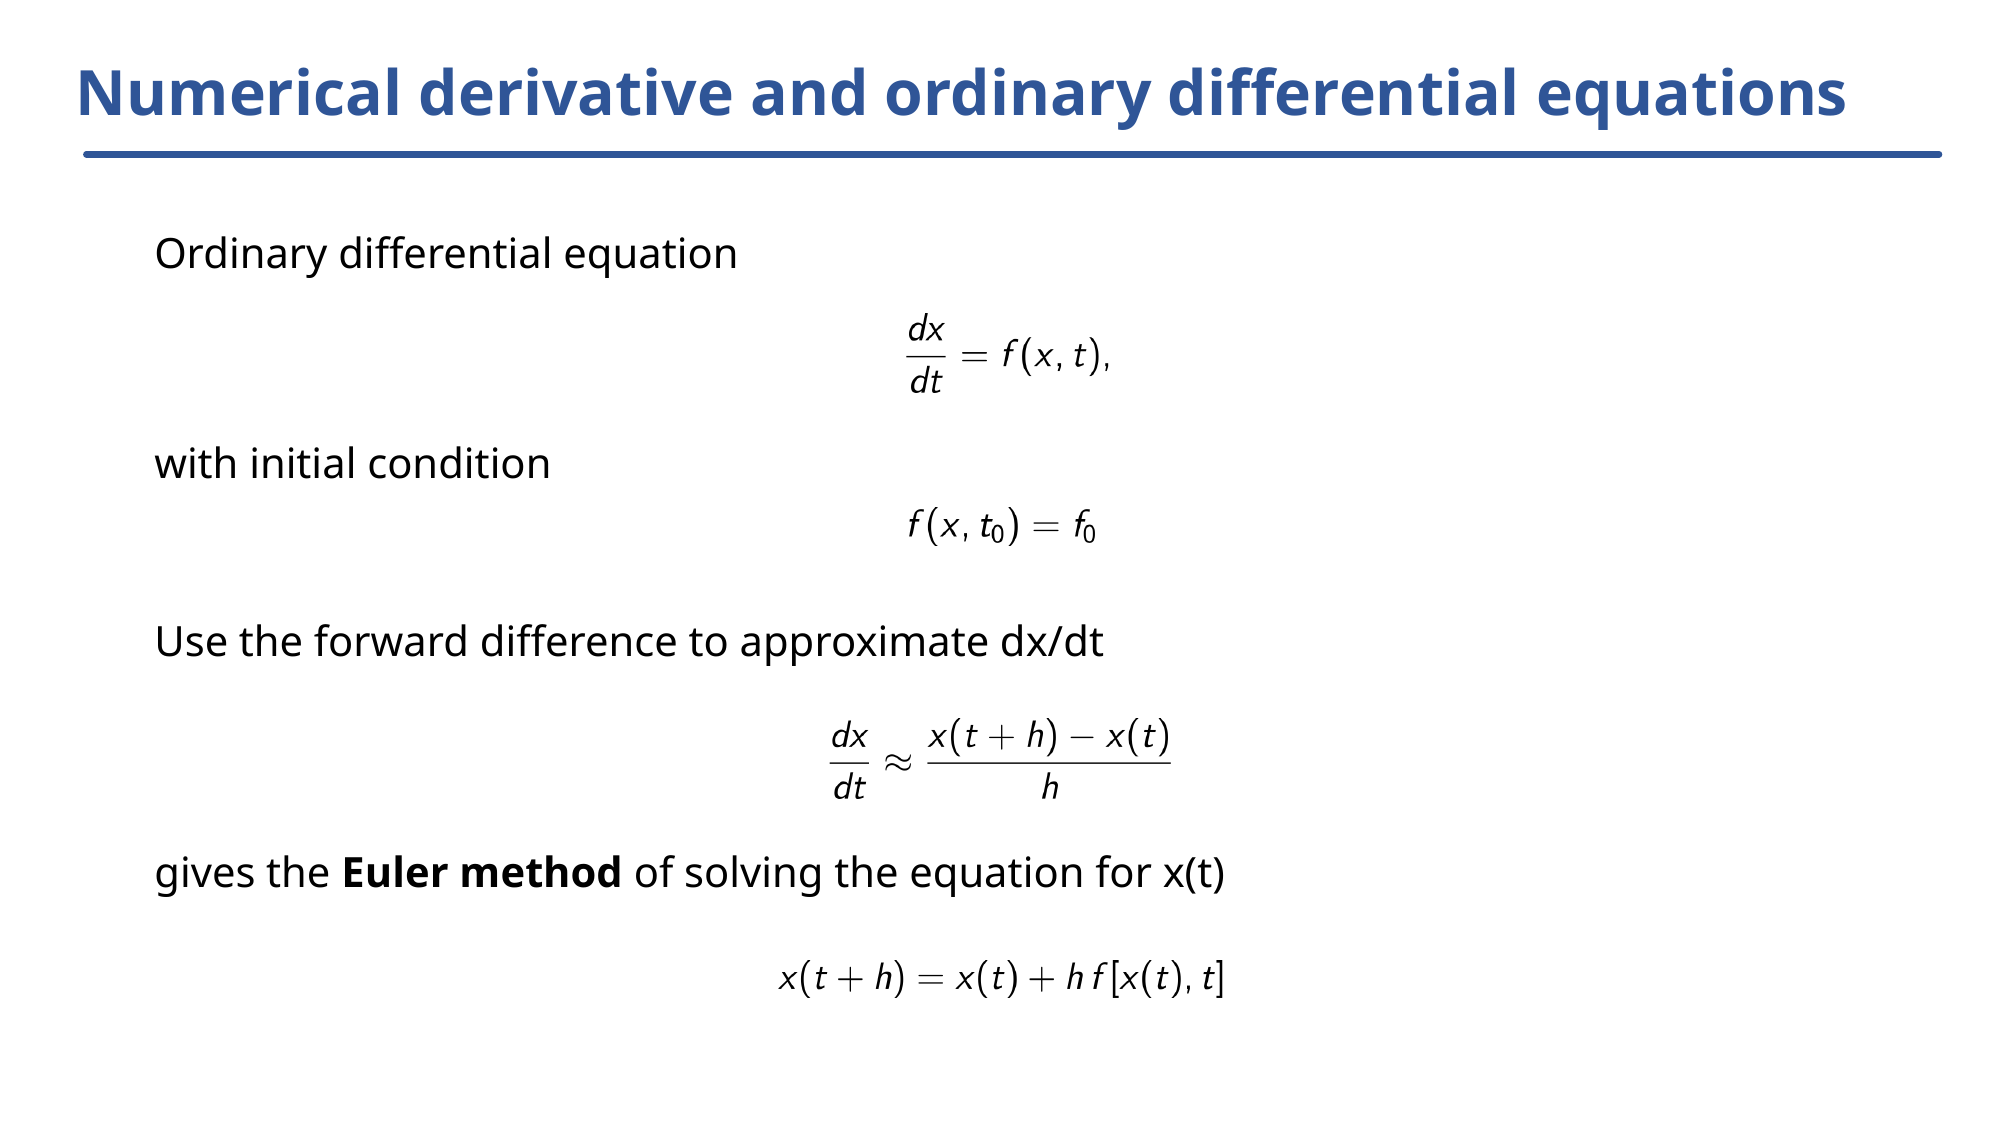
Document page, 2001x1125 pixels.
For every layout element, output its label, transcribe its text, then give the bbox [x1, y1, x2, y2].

text_box with initial condition [139, 429, 1745, 495]
text_box Use the forward difference to approximate dx/dt [139, 607, 1745, 672]
title Numerical derivative and ordinary differential equations [60, 0, 1940, 192]
text_box gives the Euler method of solving the equation for x(t) [139, 838, 1745, 904]
picture [777, 960, 1223, 998]
picture [828, 718, 1172, 799]
picture [905, 507, 1095, 546]
picture [905, 313, 1109, 393]
text_box Ordinary differential equation [139, 219, 1745, 285]
